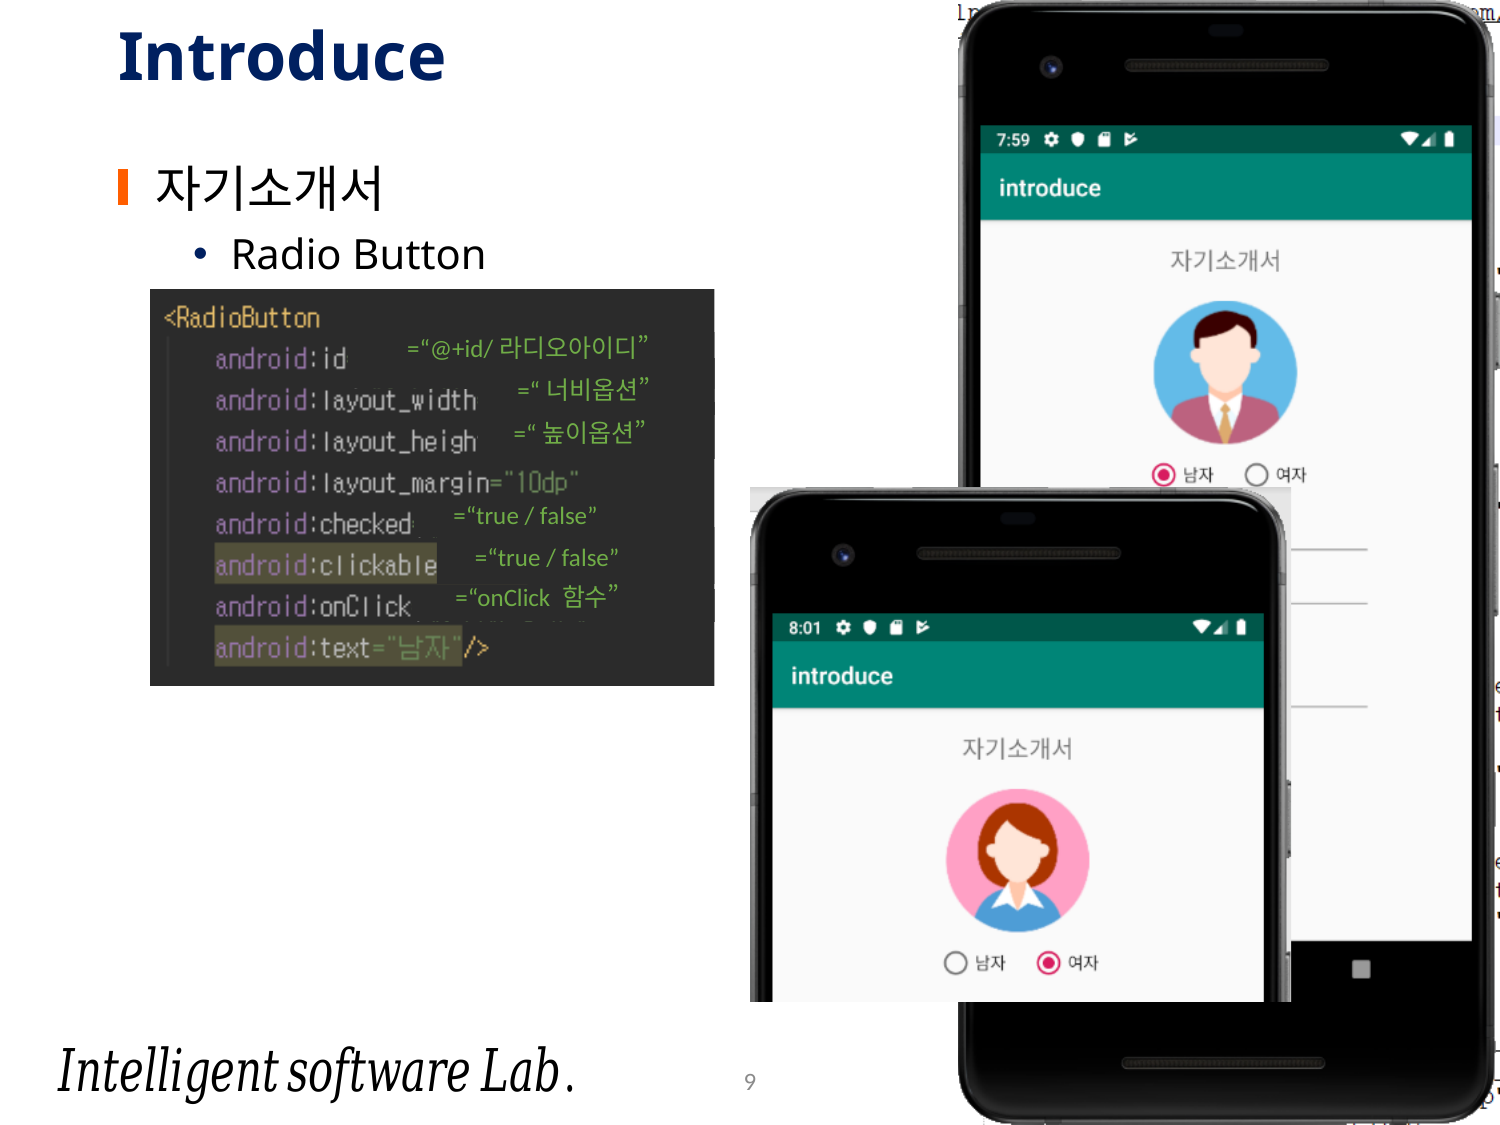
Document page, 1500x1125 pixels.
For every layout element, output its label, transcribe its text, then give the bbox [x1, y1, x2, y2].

picture [118, 169, 128, 205]
picture [749, 0, 1500, 1125]
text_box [149, 289, 723, 686]
list 자기소개서 Radio Button [103, 149, 958, 1002]
title Introduce [103, 15, 958, 101]
